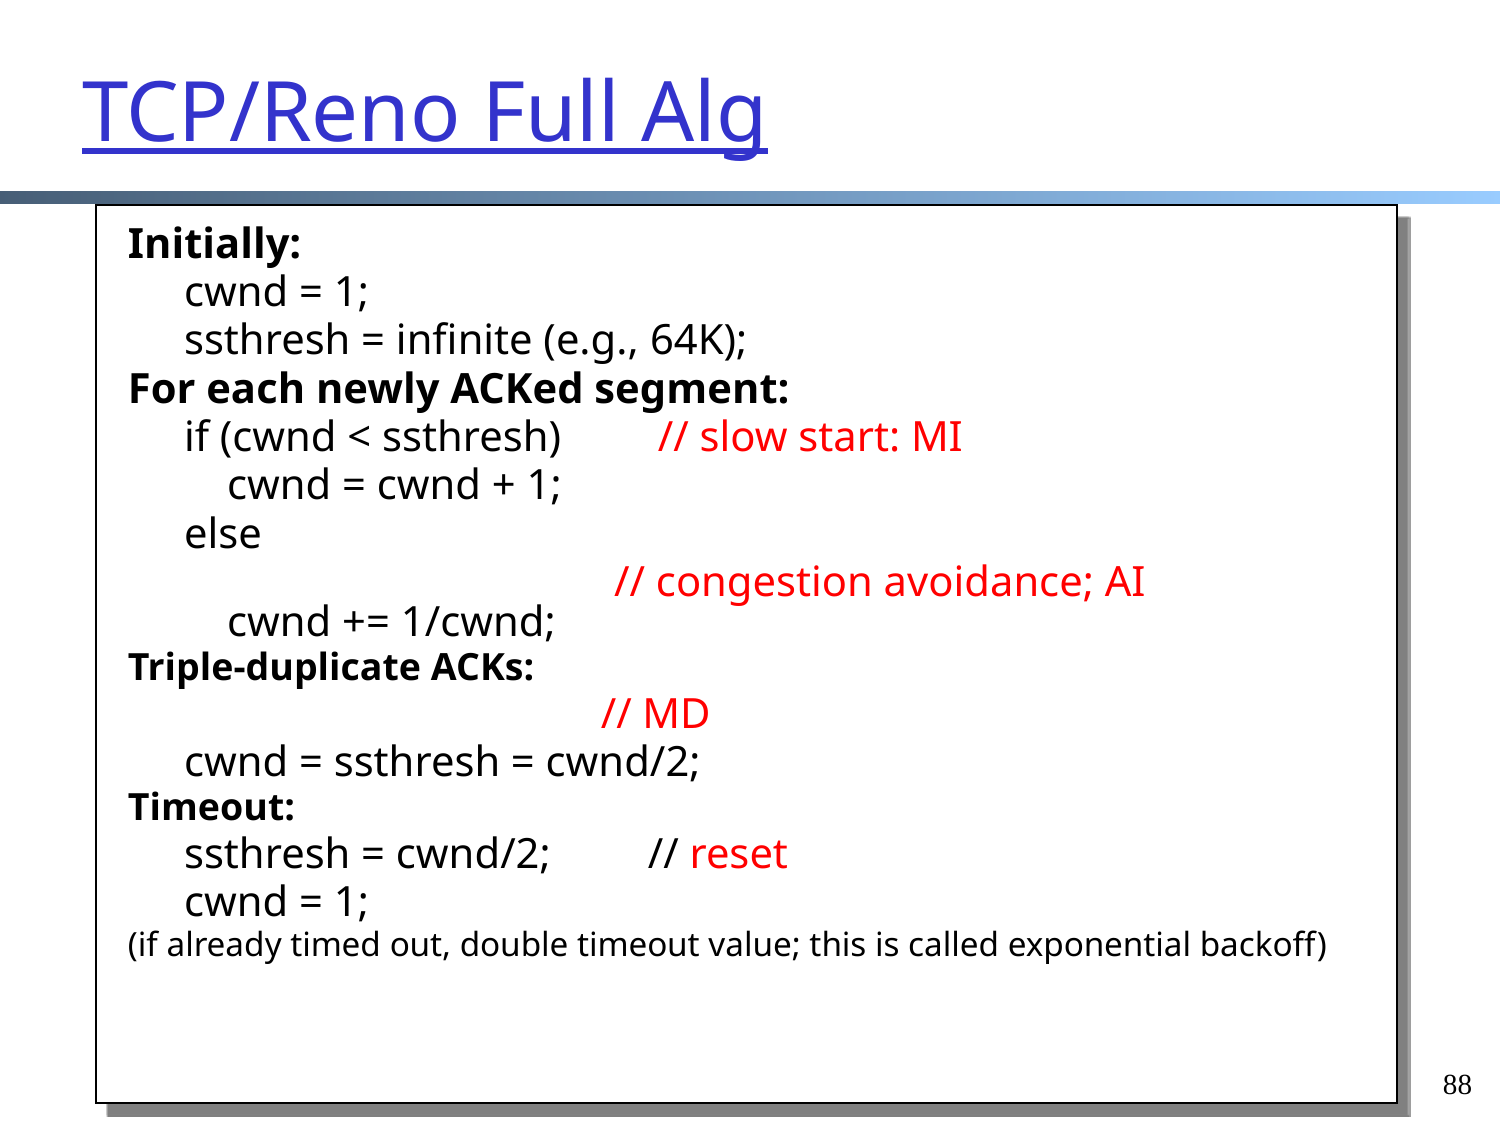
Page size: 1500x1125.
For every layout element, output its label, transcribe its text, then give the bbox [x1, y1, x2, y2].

slide_number 88 [1418, 1057, 1488, 1115]
text_box [1424, 191, 1428, 204]
text_box TCP/Reno Full Alg [67, 43, 1471, 174]
text_box Initially: cwnd = 1; ssthresh = infinite (e.g., 64K); For each newly ACKed segment: if (cwnd < ssthresh) // slow start: MI cwnd = cwnd + 1; else // congestion avoidance; AI cwnd += 1/cwnd; Triple-duplicate ACKs: // MD cwnd = ssthresh = cwnd/2; Timeout: ssthresh = cwnd/2; // reset cwnd = 1; (if already timed out, double timeout value; this is called exponential backoff) [112, 218, 1386, 1101]
text_box [95, 204, 1397, 1104]
